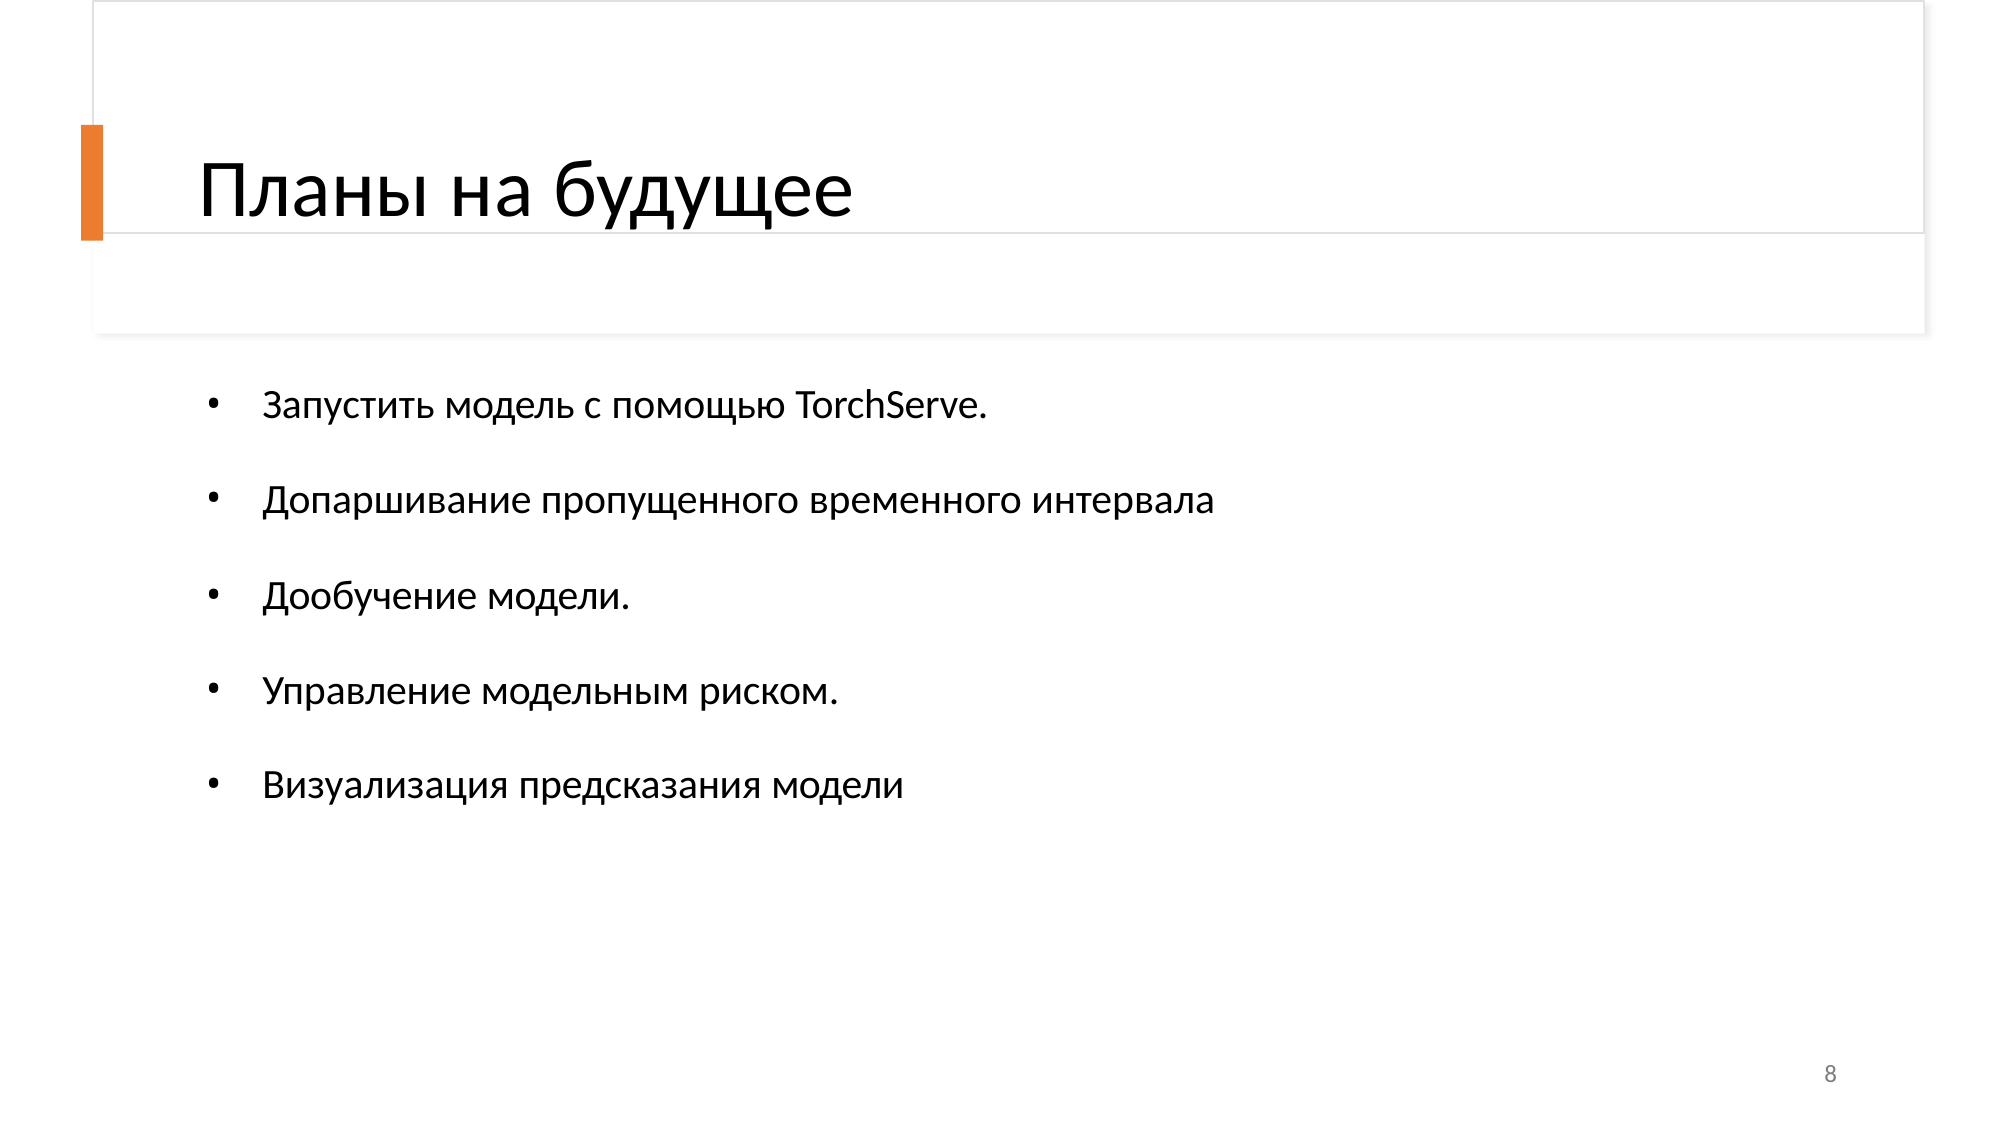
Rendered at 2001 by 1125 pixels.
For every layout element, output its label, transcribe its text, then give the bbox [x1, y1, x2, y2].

picture [89, 0, 1937, 345]
title Планы на будущее [92, 0, 1925, 233]
slide_number 8 [1818, 1061, 1844, 1125]
text_box [81, 124, 104, 241]
text_box Запустить модель с помощью TorchServe. Допаршивание пропущенного временного интервала Дообучение модели. Управление модельным риском. Визуализация предсказания модели [203, 374, 1222, 808]
